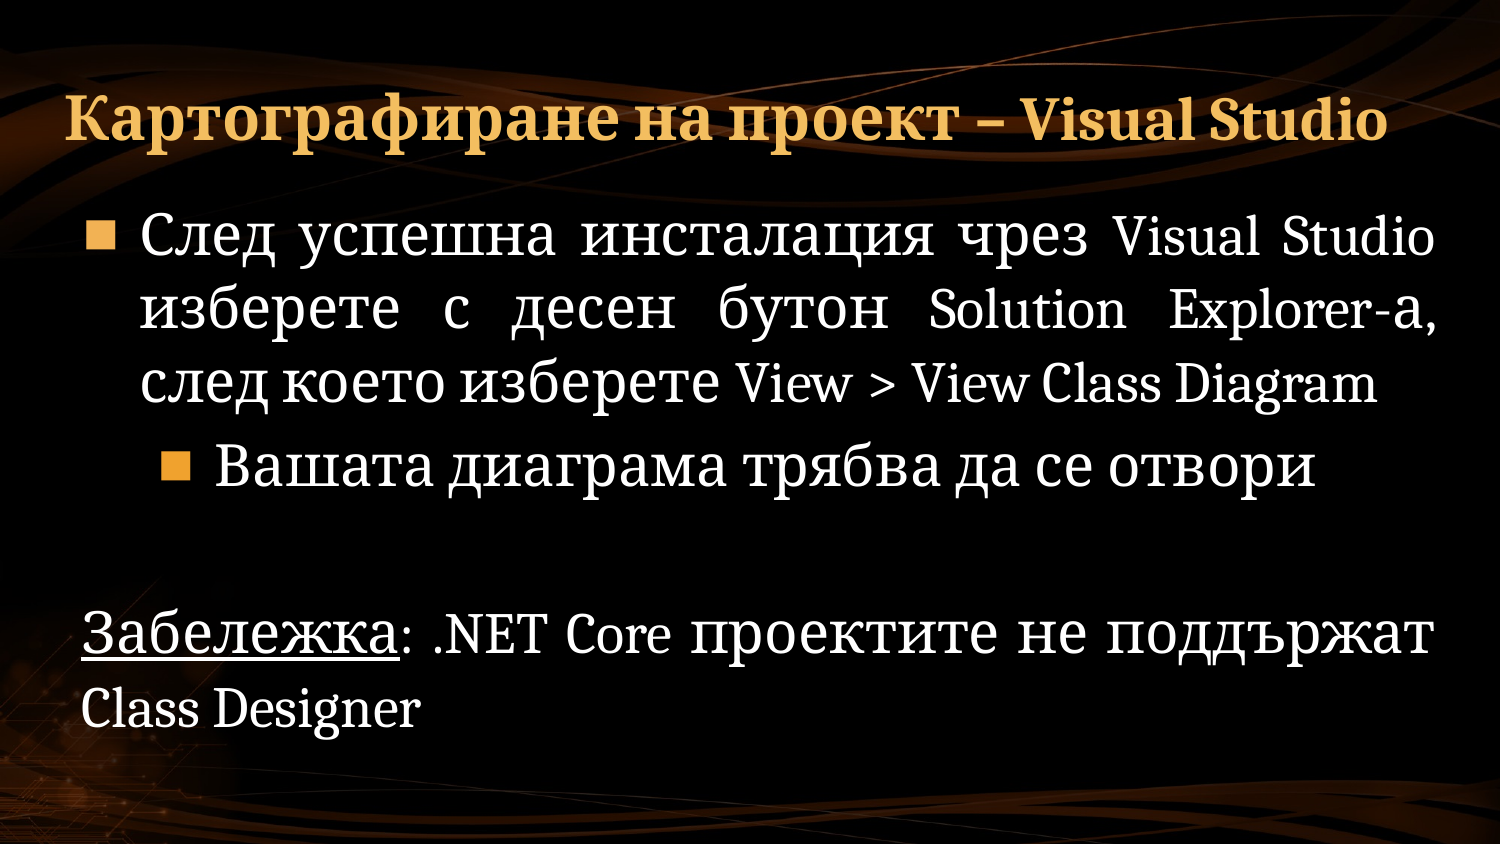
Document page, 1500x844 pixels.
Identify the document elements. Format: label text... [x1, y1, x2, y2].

list След успешна инсталация чрез Visual Studio изберете с десен бутон Solution Explorer-а, след което изберете View > View Class Diagram Вашата диаграма трябва да се отвори Забележка: .NET Core проектите не поддържат Class Designer [51, 189, 1449, 799]
picture [0, 0, 1500, 844]
title Картографиране на проект – Visual Studio [51, 72, 1449, 167]
